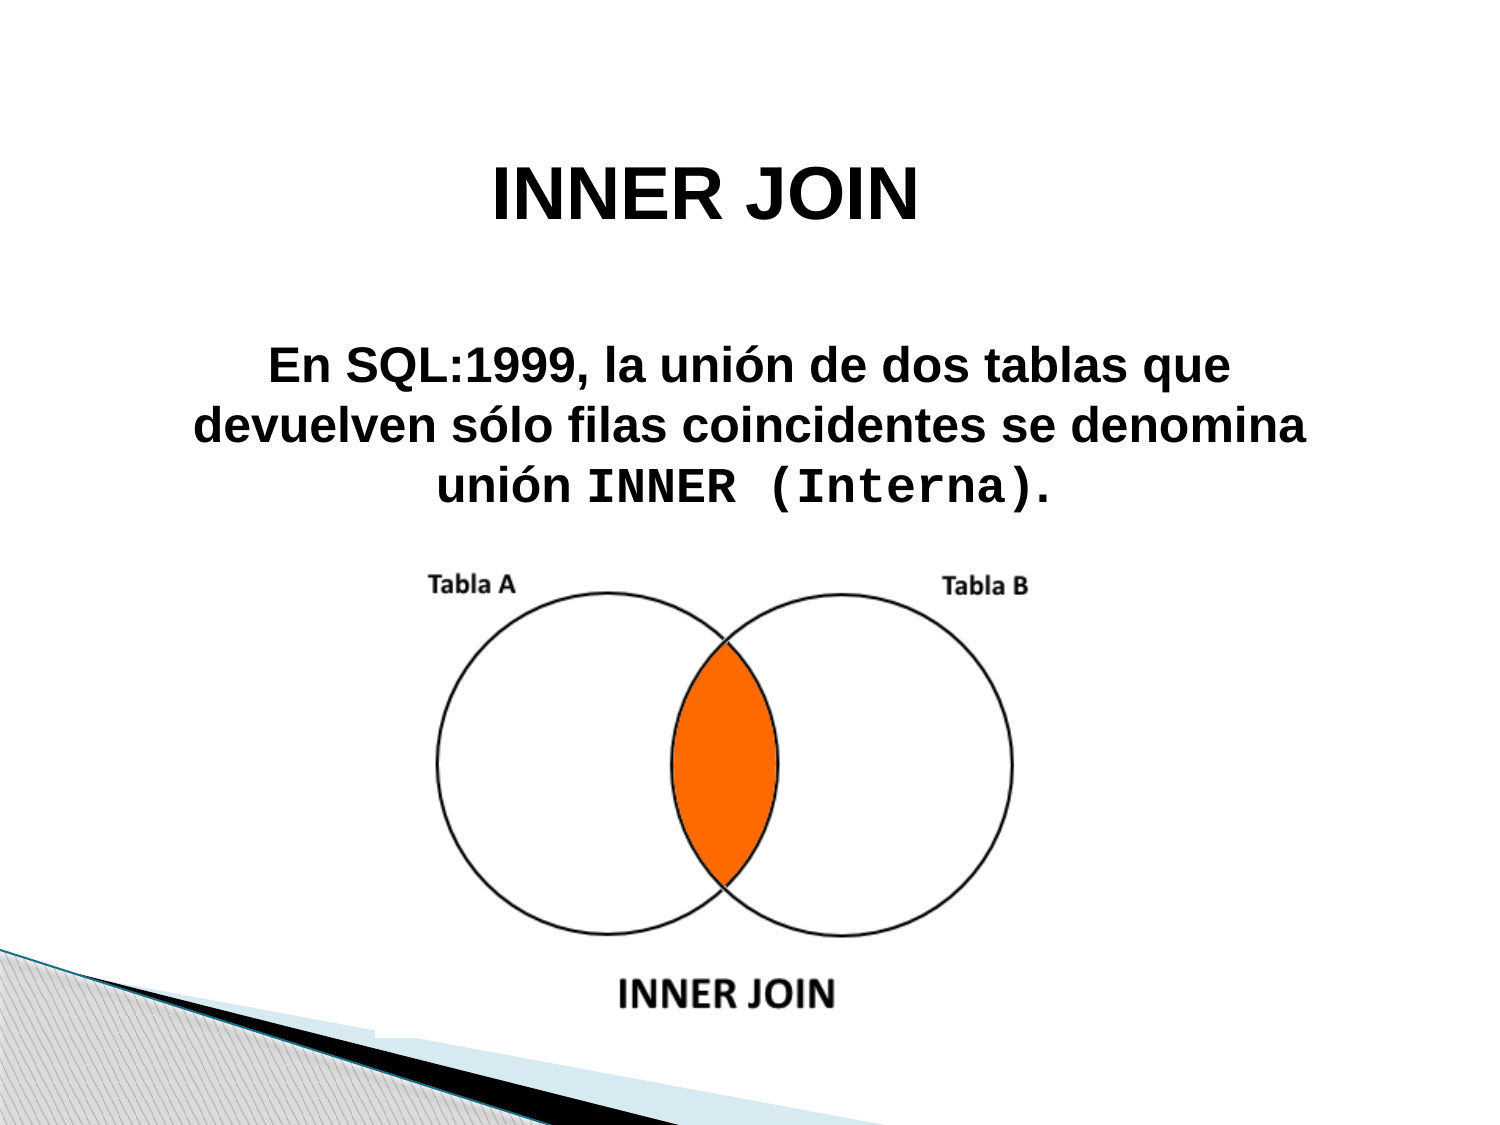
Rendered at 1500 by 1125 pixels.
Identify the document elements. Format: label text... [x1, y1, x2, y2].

text_box En SQL:1999, la unión de dos tablas que devuelven sólo filas coincidentes se denomina unión INNER (Interna). [137, 324, 1363, 520]
picture [374, 537, 1087, 1038]
text_box INNER JOIN [425, 137, 988, 243]
